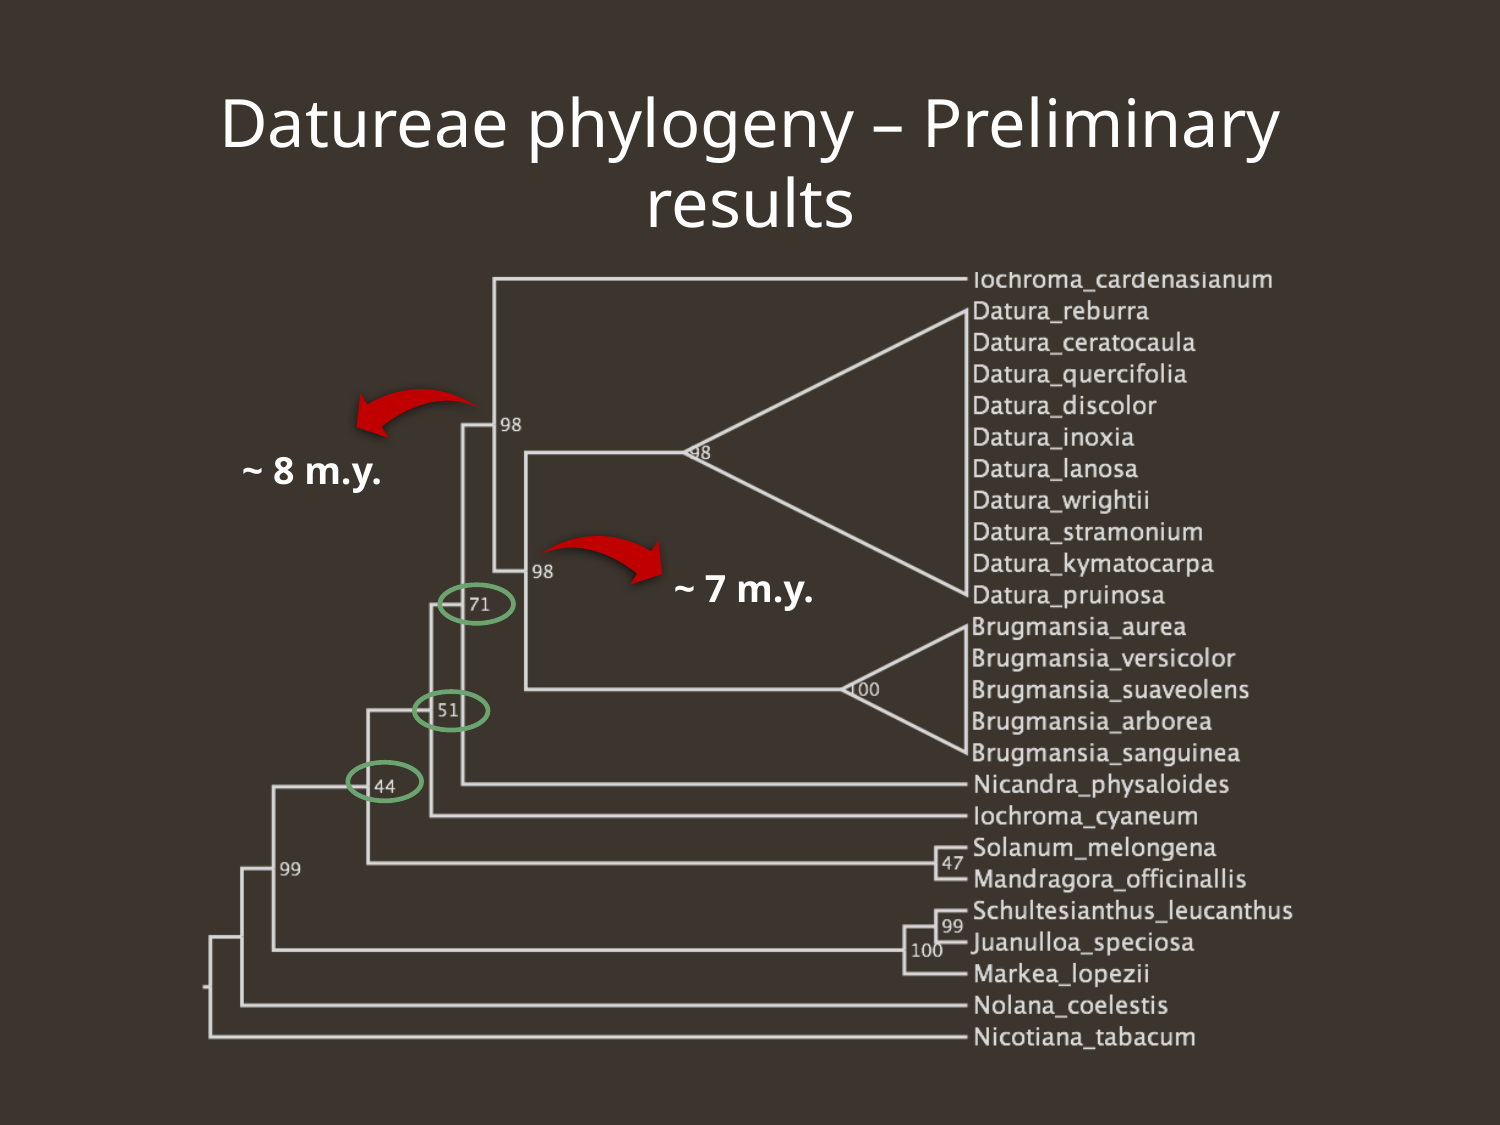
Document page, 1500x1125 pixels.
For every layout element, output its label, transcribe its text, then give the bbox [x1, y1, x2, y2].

picture [195, 271, 1301, 1056]
text_box Datureae phylogeny – Preliminary results [101, 73, 1400, 249]
